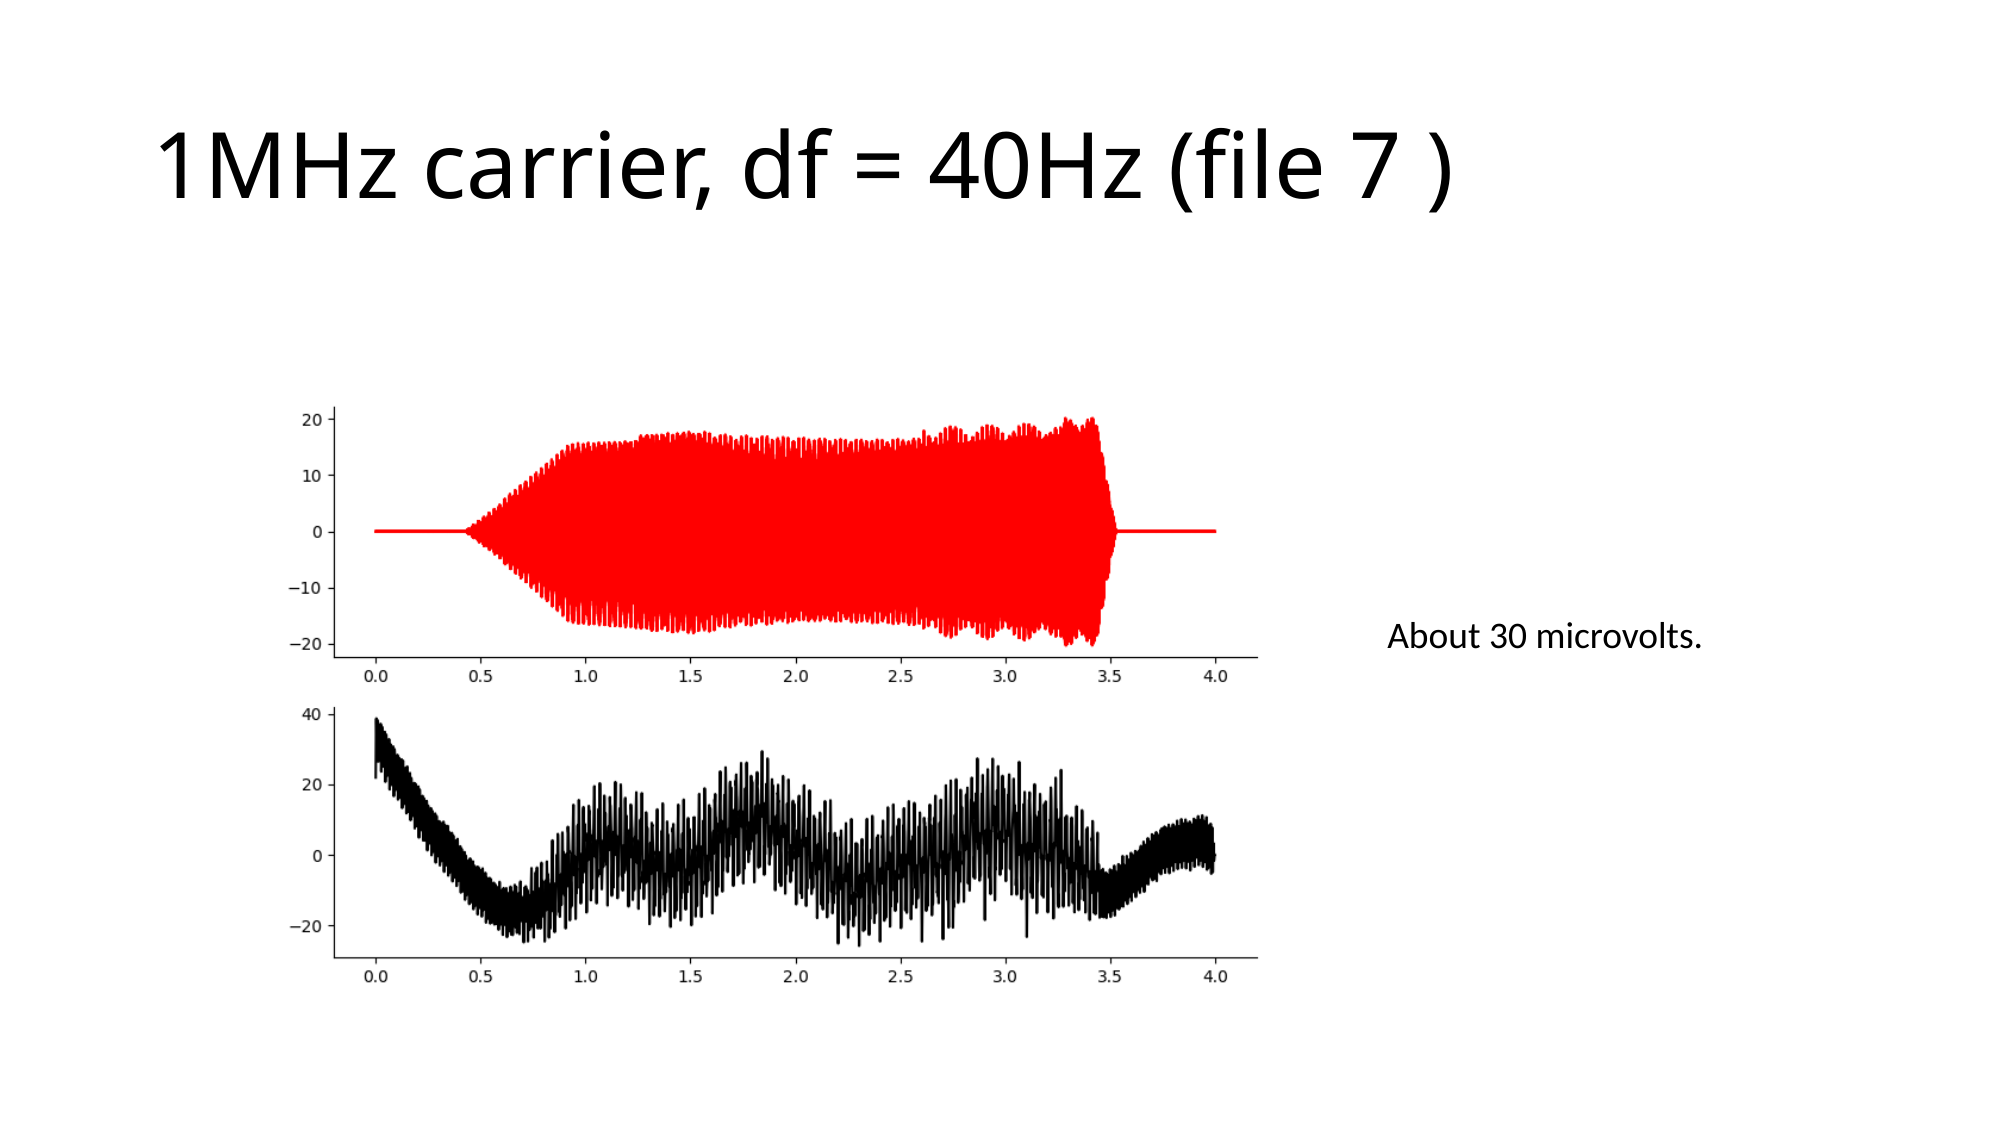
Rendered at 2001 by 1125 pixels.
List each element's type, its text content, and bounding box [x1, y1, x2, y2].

title 1MHz carrier, df = 40Hz (file 7 ) [137, 59, 1863, 278]
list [185, 321, 1376, 1036]
text_box About 30 microvolts. [1376, 603, 1735, 664]
